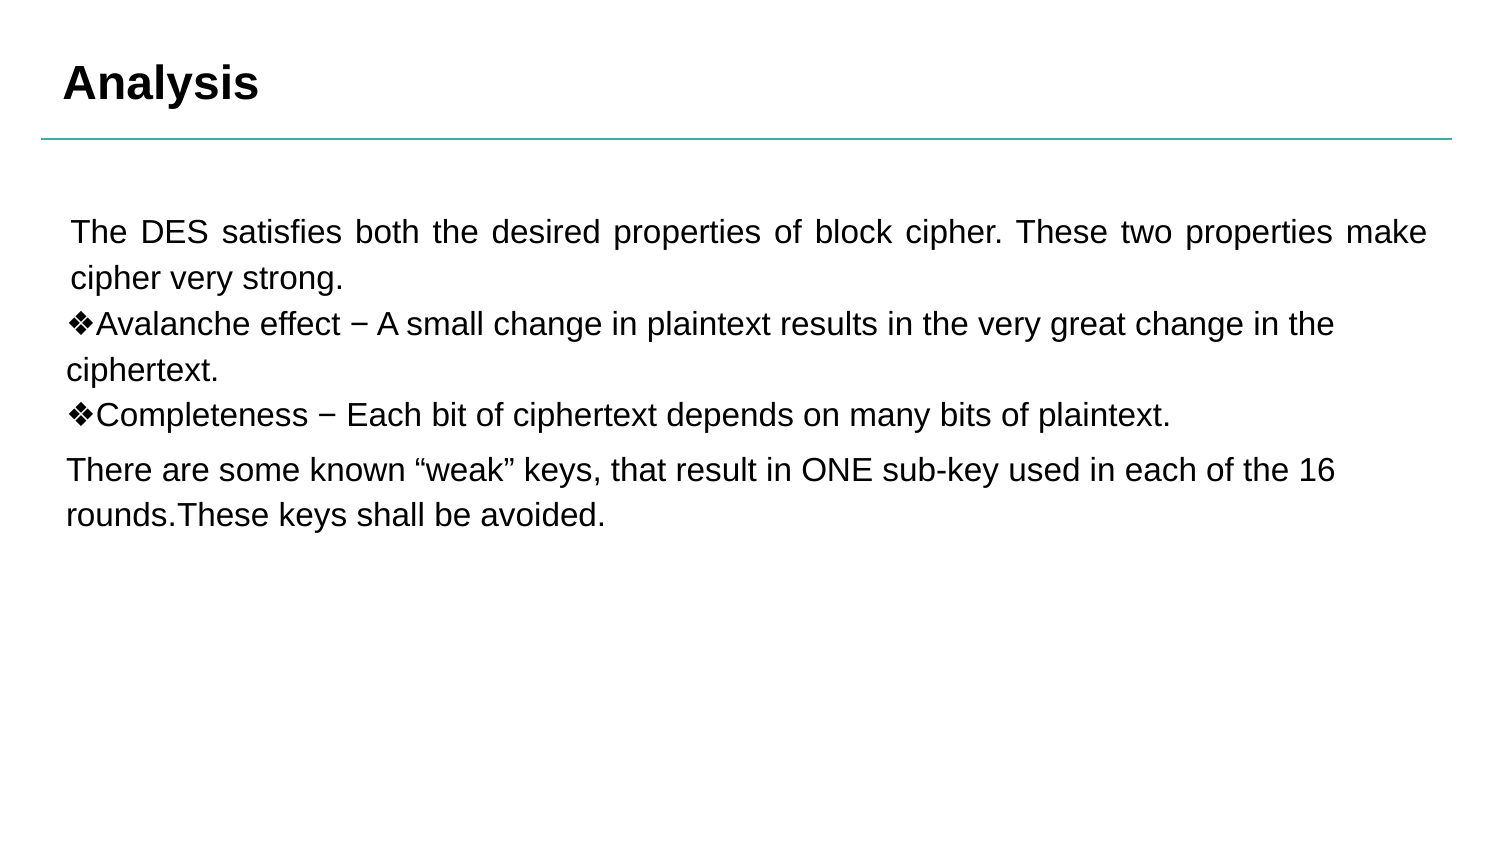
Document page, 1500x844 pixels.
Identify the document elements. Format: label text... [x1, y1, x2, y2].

title Analysis [47, 27, 1446, 122]
list The DES satisfies both the desired properties of block cipher. These two properties make cipher very strong. ❖Avalanche effect − A small change in plaintext results in the very great change in the ciphertext. ❖Completeness − Each bit of ciphertext depends on many bits of plaintext. There are some known “weak” keys, that result in ONE sub-key used in each of the 16 rounds.These keys shall be avoided. [51, 189, 1449, 750]
